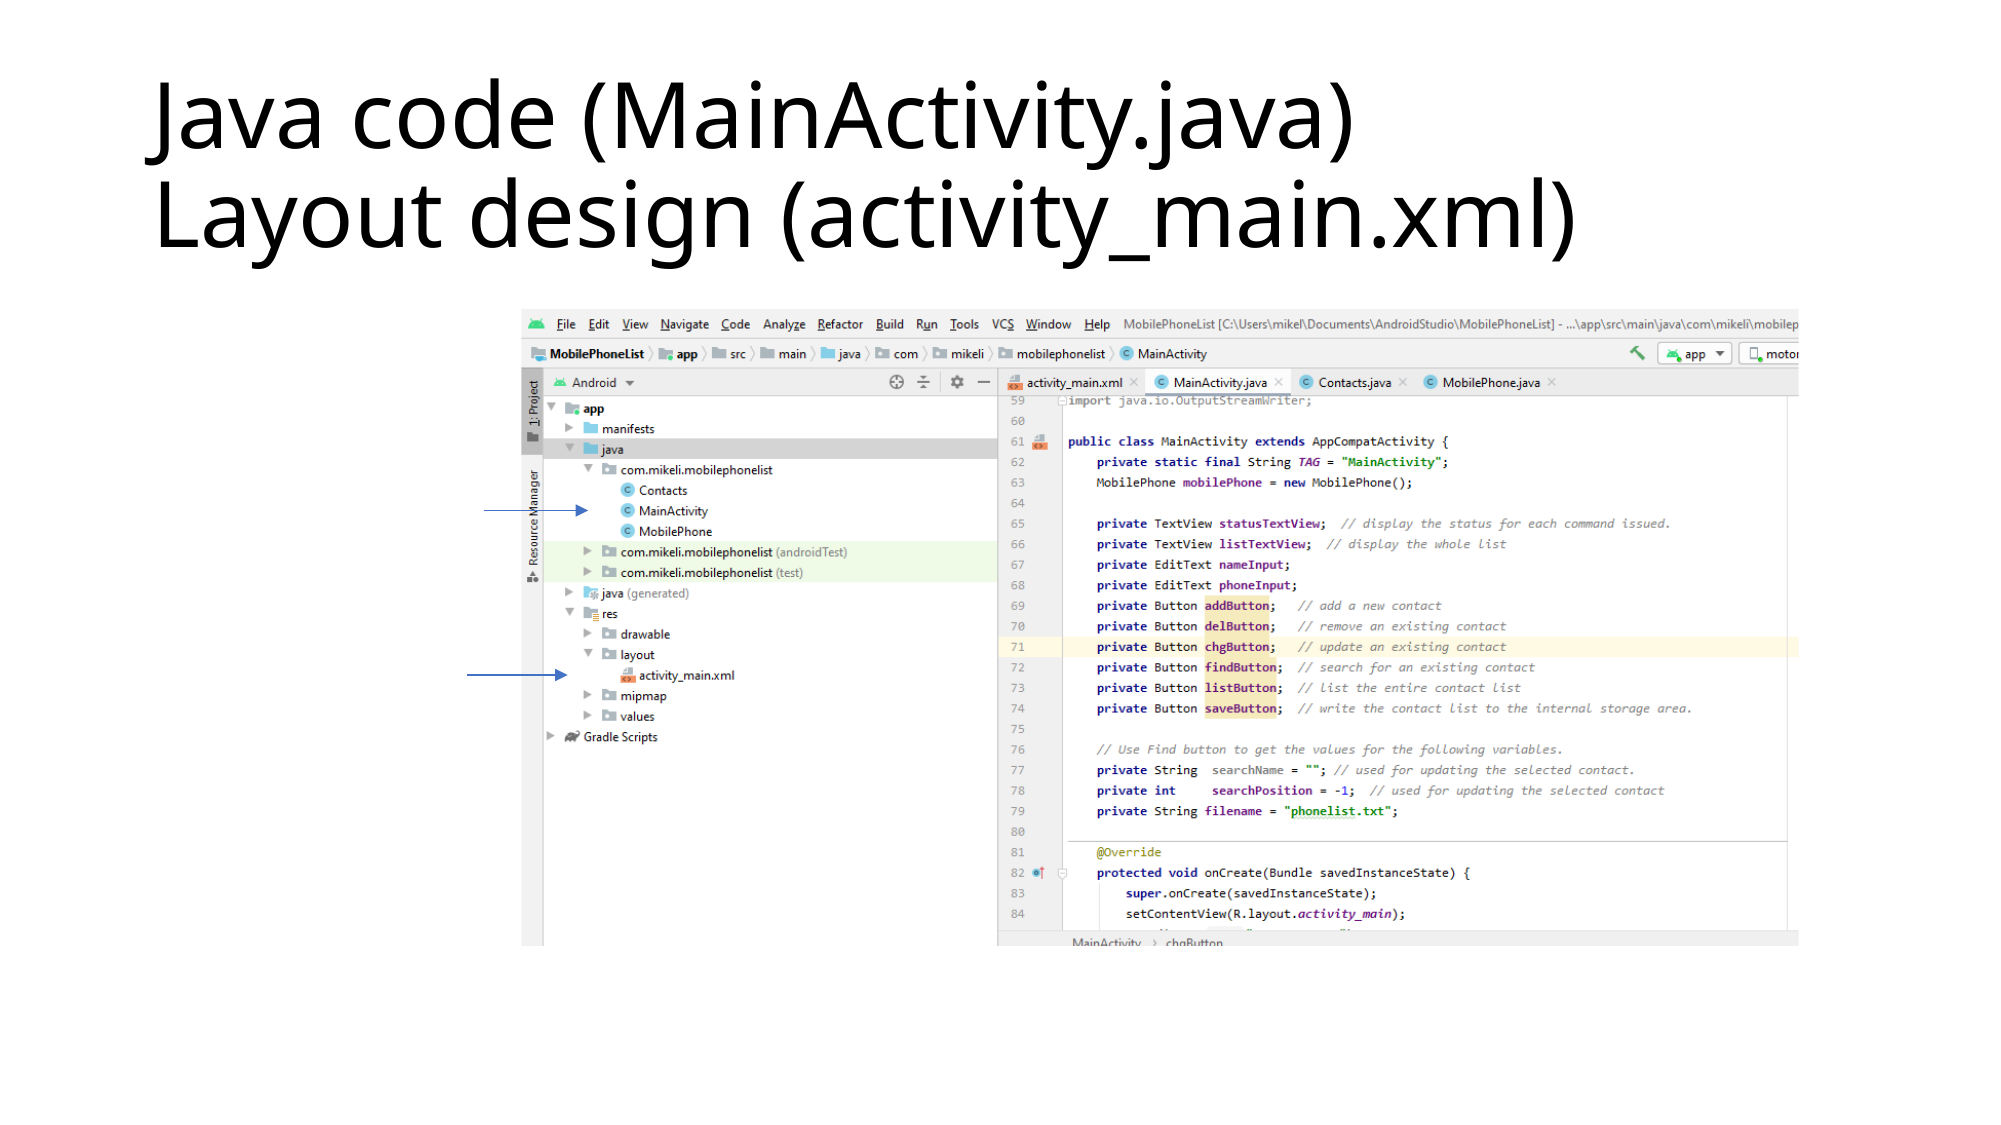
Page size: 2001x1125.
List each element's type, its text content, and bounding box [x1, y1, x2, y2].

title Java code (MainActivity.java) Layout design (activity_main.xml) [137, 59, 1863, 278]
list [521, 309, 1799, 946]
